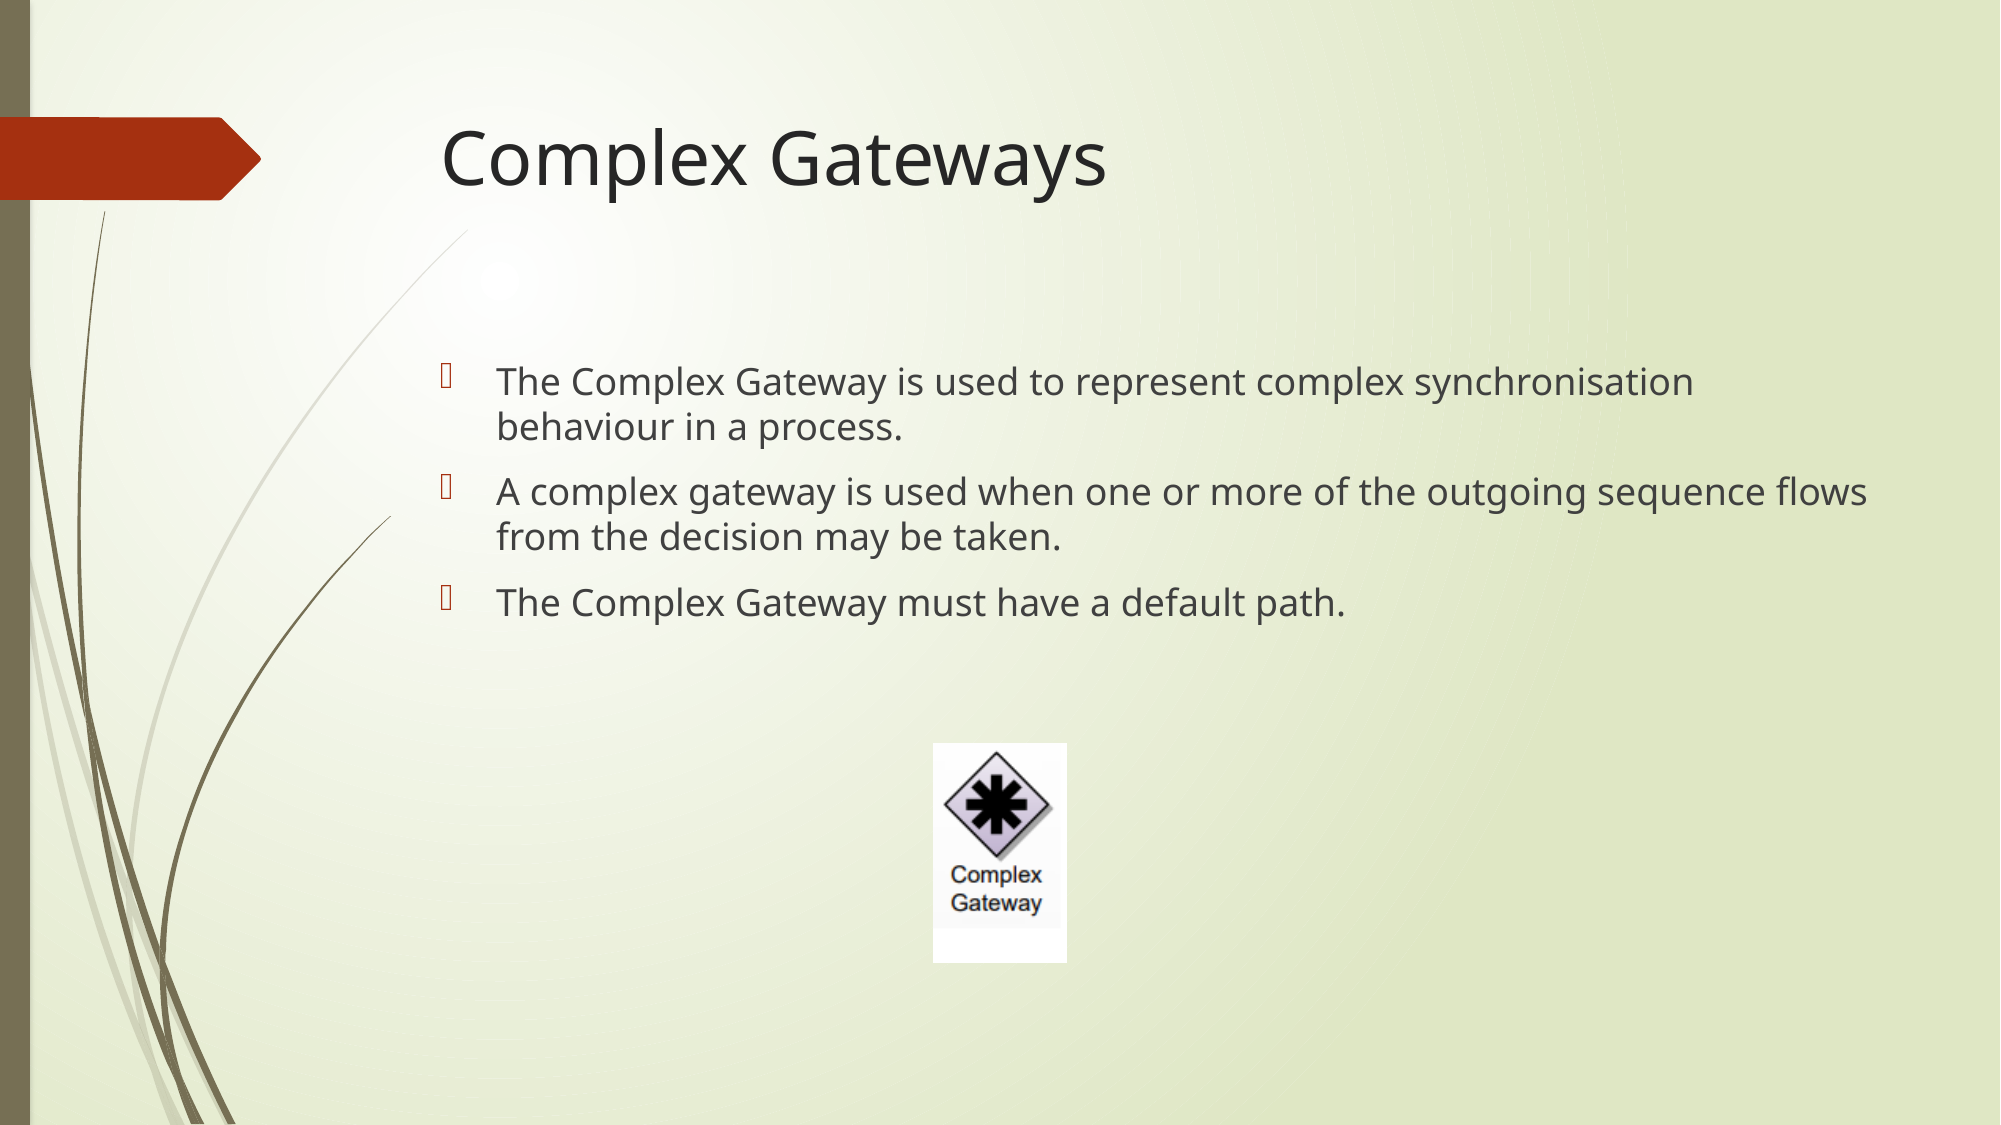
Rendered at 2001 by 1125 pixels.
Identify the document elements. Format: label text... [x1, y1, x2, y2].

list The Complex Gateway is used to represent complex synchronisation behaviour in a process. A complex gateway is used when one or more of the outgoing sequence flows from the decision may be taken. The Complex Gateway must have a default path. [424, 350, 1888, 970]
picture [933, 743, 1067, 963]
title Complex Gateways [425, 102, 1888, 313]
